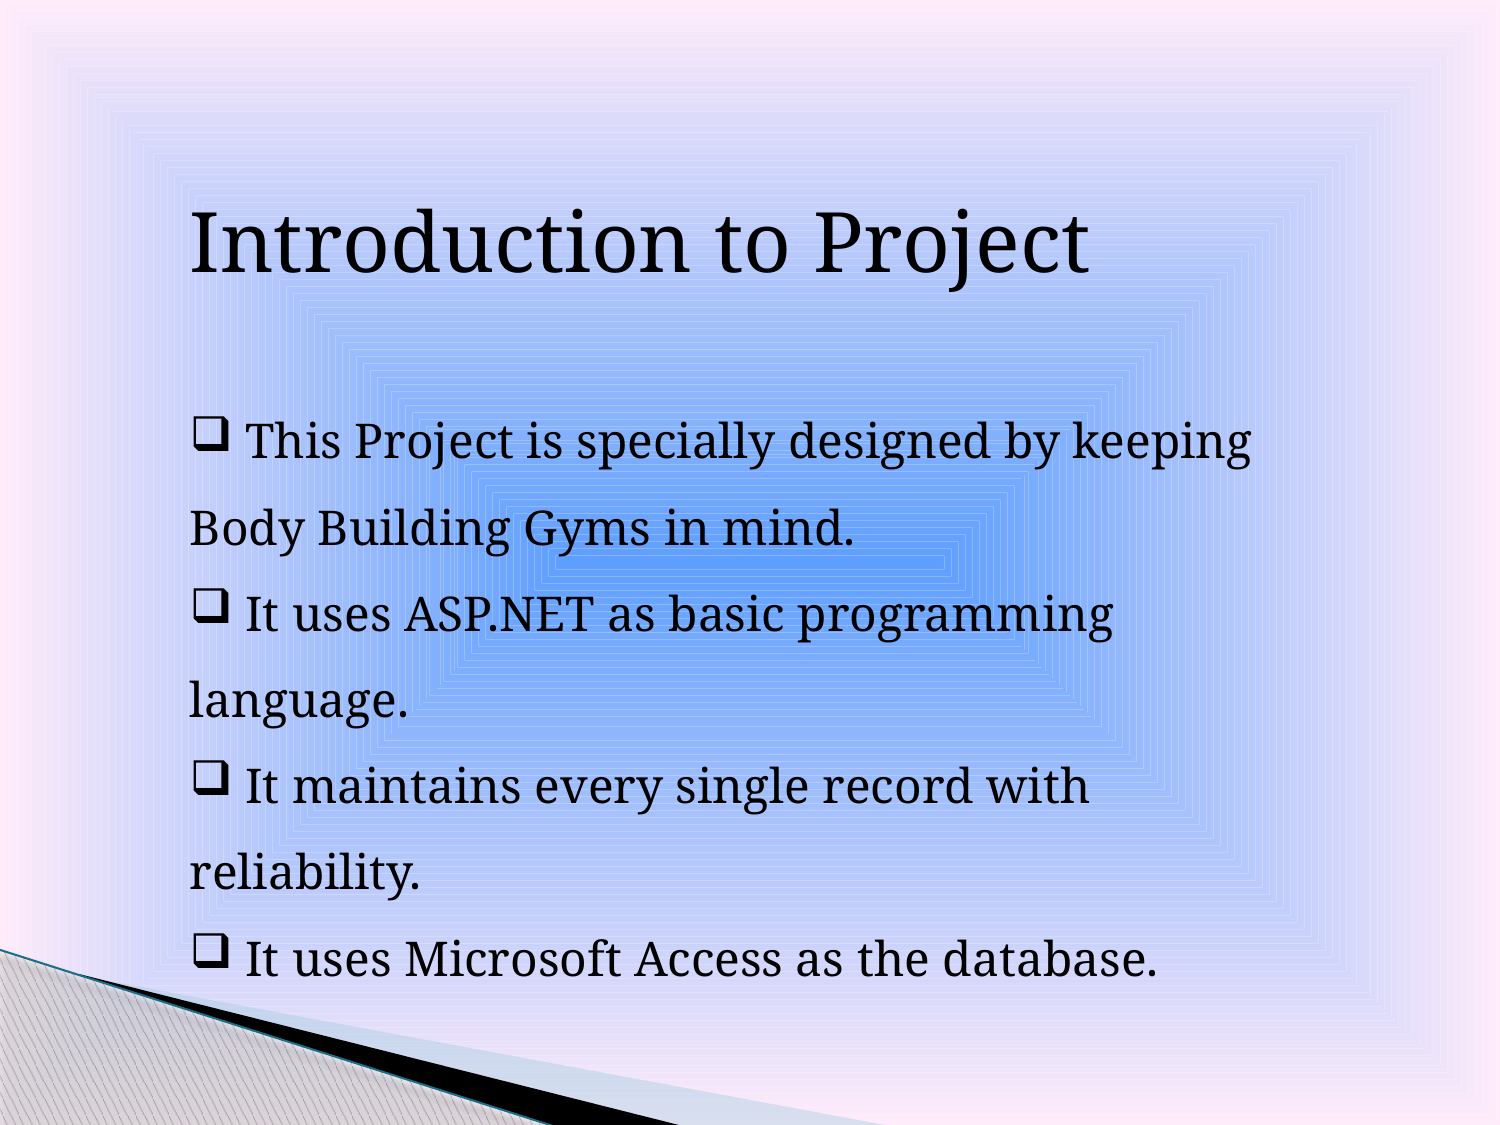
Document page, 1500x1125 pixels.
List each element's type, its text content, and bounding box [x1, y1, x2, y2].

text_box This Project is specially designed by keeping Body Building Gyms in mind. It uses ASP.NET as basic programming language. It maintains every single record with reliability. It uses Microsoft Access as the database. [174, 375, 1325, 993]
text_box Introduction to Project [174, 181, 1200, 297]
